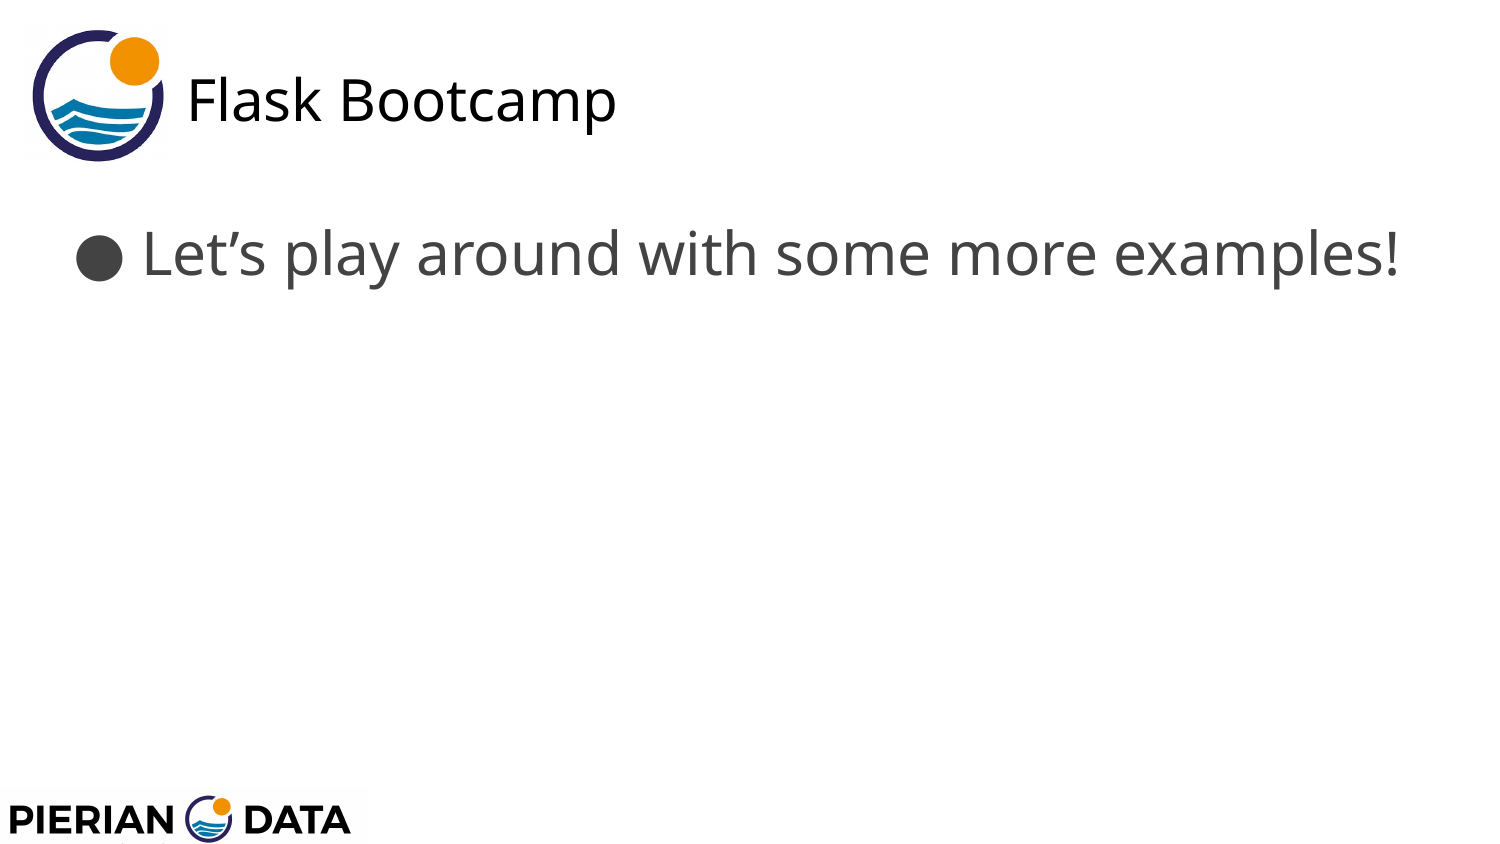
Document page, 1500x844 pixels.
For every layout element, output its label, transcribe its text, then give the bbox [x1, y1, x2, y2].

title Flask Bootcamp [176, 48, 1449, 143]
picture [24, 24, 172, 167]
picture [0, 787, 368, 844]
list Let’s play around with some more examples! [51, 189, 1476, 750]
